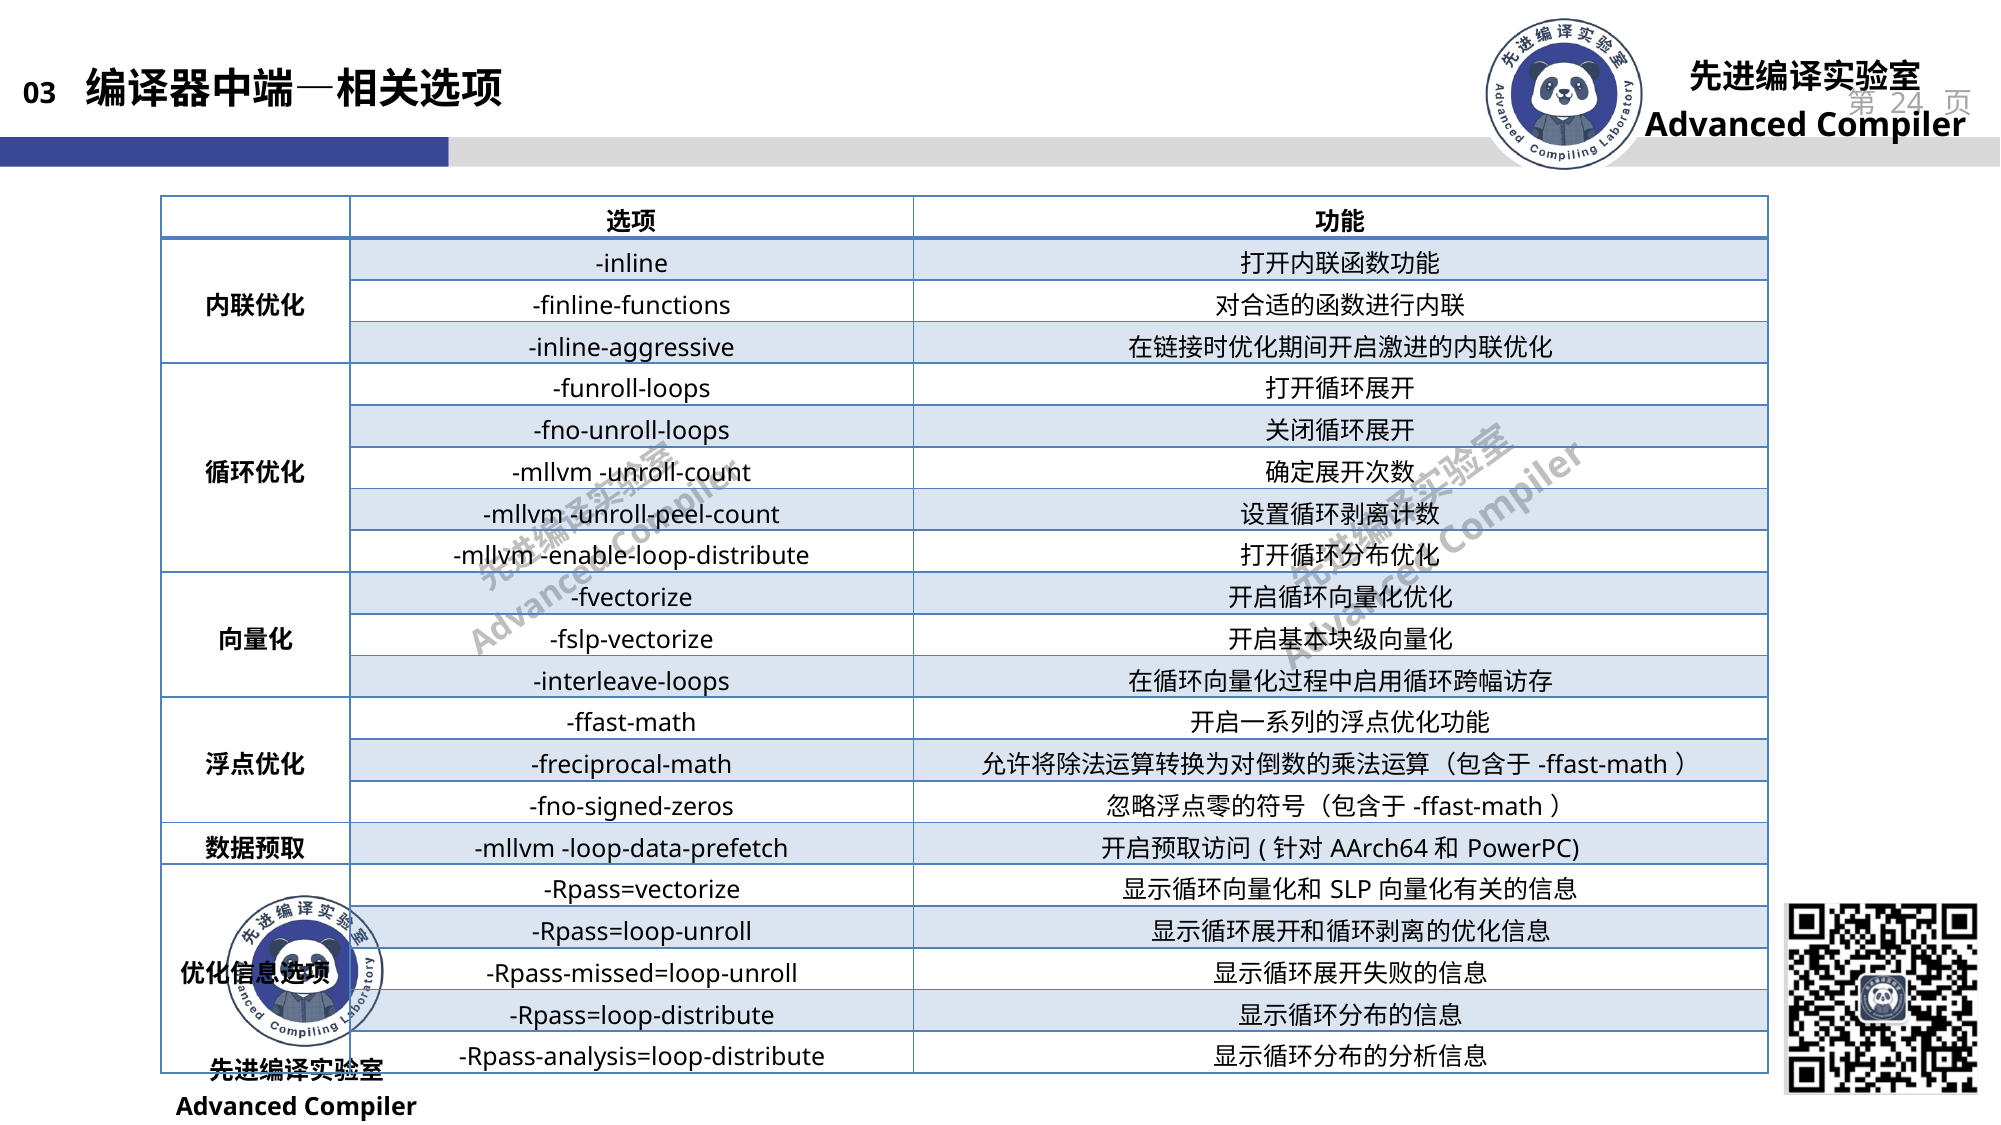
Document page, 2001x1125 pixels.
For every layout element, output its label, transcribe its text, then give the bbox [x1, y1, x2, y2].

table_cell -finline-functions [351, 281, 913, 321]
table_cell 打开循环分布优化 [914, 531, 1767, 571]
table_cell -freciprocal-math [351, 740, 913, 780]
table_cell 开启一系列的浮点优化功能 [914, 698, 1767, 738]
table_cell 显示循环分布的分析信息 [914, 1032, 1767, 1072]
table_cell 显示循环展开失败的信息 [914, 949, 1767, 989]
table_header [162, 197, 349, 236]
table_cell 内联优化 [162, 240, 349, 362]
table_cell -Rpass-analysis=loop-distribute [351, 1032, 913, 1072]
table_cell -fvectorize [351, 573, 913, 613]
table_cell -ffast-math [351, 698, 913, 738]
table_cell 显示循环展开和循环剥离的优化信息 [914, 907, 1767, 947]
picture [1783, 903, 1978, 1095]
table_cell 开启基本块级向量化 [914, 615, 1767, 655]
picture [1477, 9, 1651, 177]
table_cell -Rpass=loop-unroll [351, 907, 913, 947]
table_cell 向量化 [162, 573, 349, 696]
table_cell 数据预取 [162, 823, 349, 863]
text_box 03 编译器中端—相关选项 [8, 54, 823, 120]
table_cell -mllvm -enable-loop-distribute [351, 531, 913, 571]
table_cell -interleave-loops [351, 656, 913, 696]
table_cell 开启循环向量化优化 [914, 573, 1767, 613]
table_cell 忽略浮点零的符号（包含于-ffast-math） [914, 782, 1767, 822]
table_cell -Rpass-missed=loop-unroll [351, 949, 913, 989]
table_cell 开启预取访问(针对AArch64和PowerPC) [914, 823, 1767, 863]
table_cell -mllvm -unroll-peel-count [351, 489, 913, 529]
table_cell -mllvm -loop-data-prefetch [351, 823, 913, 863]
table_header 功能 [914, 197, 1767, 236]
table_cell 打开循环展开 [914, 364, 1767, 404]
table_cell 设置循环剥离计数 [914, 489, 1767, 529]
table_cell -Rpass=vectorize [351, 865, 913, 905]
table_cell 打开内联函数功能 [914, 240, 1767, 279]
table_header 选项 [351, 197, 913, 236]
table_cell -fno-signed-zeros [351, 782, 913, 822]
table_cell 在循环向量化过程中启用循环跨幅访存 [914, 656, 1767, 696]
table_cell -inline-aggressive [351, 322, 913, 362]
table_cell 允许将除法运算转换为对倒数的乘法运算（包含于-ffast-math） [914, 740, 1767, 780]
table_cell -inline [351, 240, 913, 279]
table_cell 对合适的函数进行内联 [914, 281, 1767, 321]
table_cell 在链接时优化期间开启激进的内联优化 [914, 322, 1767, 362]
table_cell 优化信息选项 [162, 865, 349, 1072]
table_cell -fslp-vectorize [351, 615, 913, 655]
table_cell -fno-unroll-loops [351, 406, 913, 446]
table_cell 浮点优化 [162, 698, 349, 822]
table_cell 显示循环向量化和SLP向量化有关的信息 [914, 865, 1767, 905]
table_cell -mllvm -unroll-count [351, 448, 913, 488]
table_cell 显示循环分布的信息 [914, 990, 1767, 1030]
table_cell -funroll-loops [351, 364, 913, 404]
table_cell 关闭循环展开 [914, 406, 1767, 446]
table_cell 循环优化 [162, 364, 349, 571]
table_cell -Rpass=loop-distribute [351, 990, 913, 1030]
table_cell 确定展开次数 [914, 448, 1767, 488]
